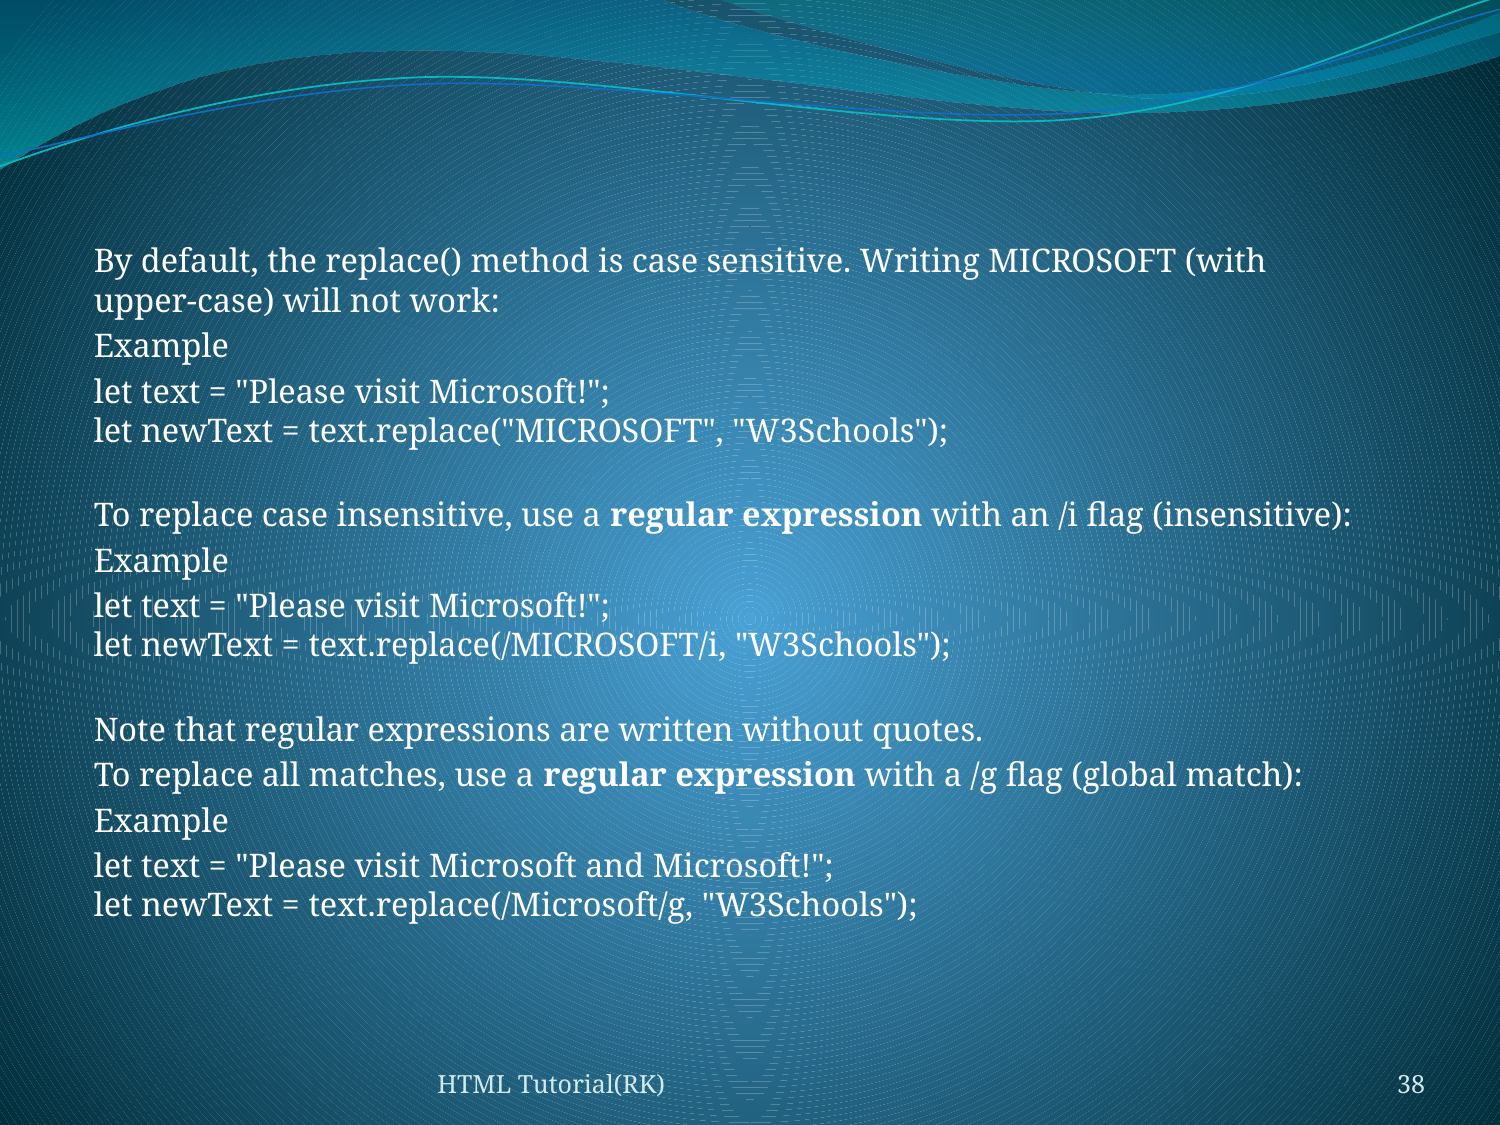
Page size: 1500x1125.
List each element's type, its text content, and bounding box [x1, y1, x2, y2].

subtitle By default, the replace() method is case sensitive. Writing MICROSOFT (with upper-case) will not work: Example let text = "Please visit Microsoft!"; let newText = text.replace("MICROSOFT", "W3Schools"); To replace case insensitive, use a regular expression with an /i flag (insensitive): Example let text = "Please visit Microsoft!"; let newText = text.replace(/MICROSOFT/i, "W3Schools"); Note that regular expressions are written without quotes. To replace all matches, use a regular expression with a /g flag (global match): Example let text = "Please visit Microsoft and Microsoft!"; let newText = text.replace(/Microsoft/g, "W3Schools"); [93, 187, 1376, 961]
footer HTML Tutorial(RK) [437, 1042, 988, 1103]
slide_number 38 [1299, 1042, 1425, 1103]
